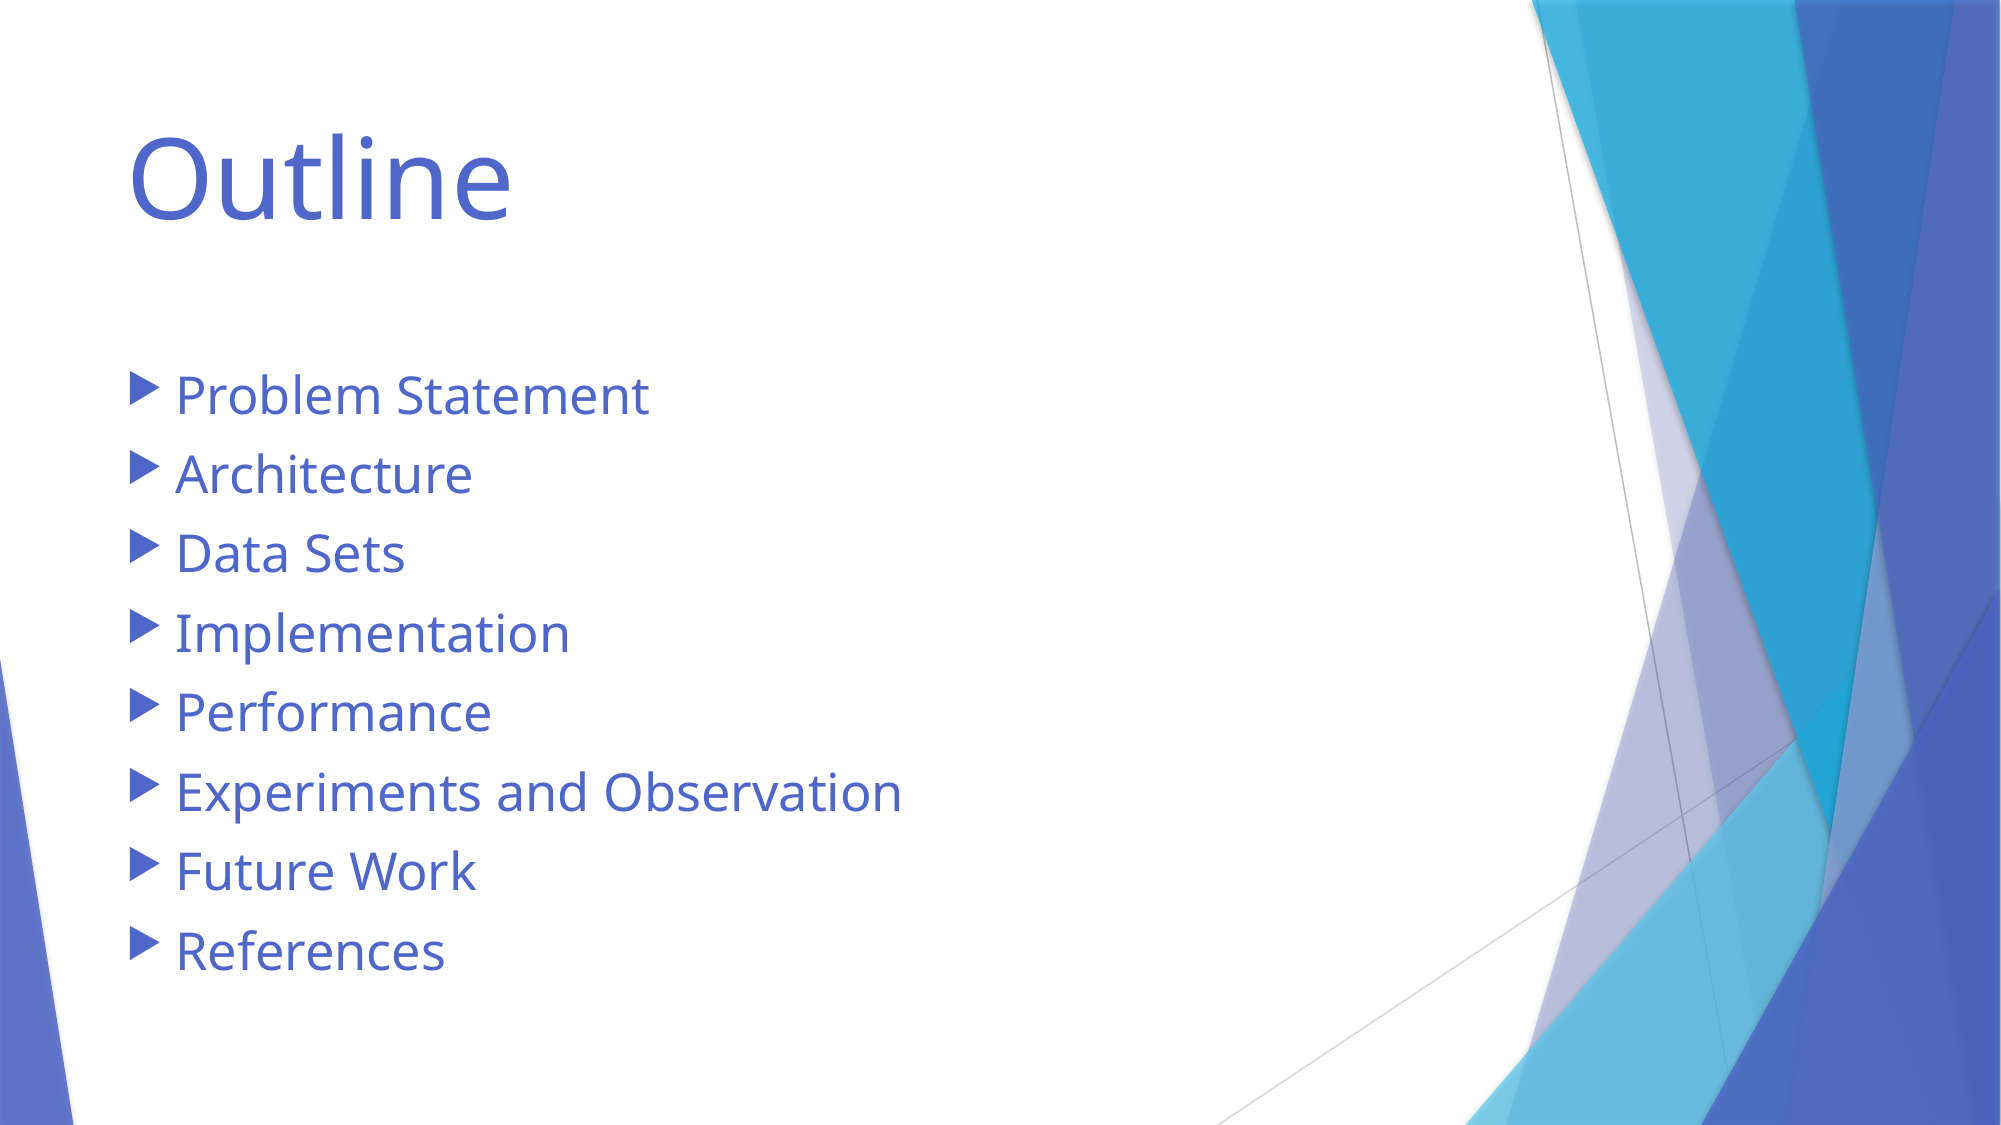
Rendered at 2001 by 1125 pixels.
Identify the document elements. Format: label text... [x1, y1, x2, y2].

list Problem Statement Architecture Data Sets Implementation Performance Experiments and Observation Future Work References [111, 354, 1522, 992]
title Outline [111, 99, 1522, 317]
